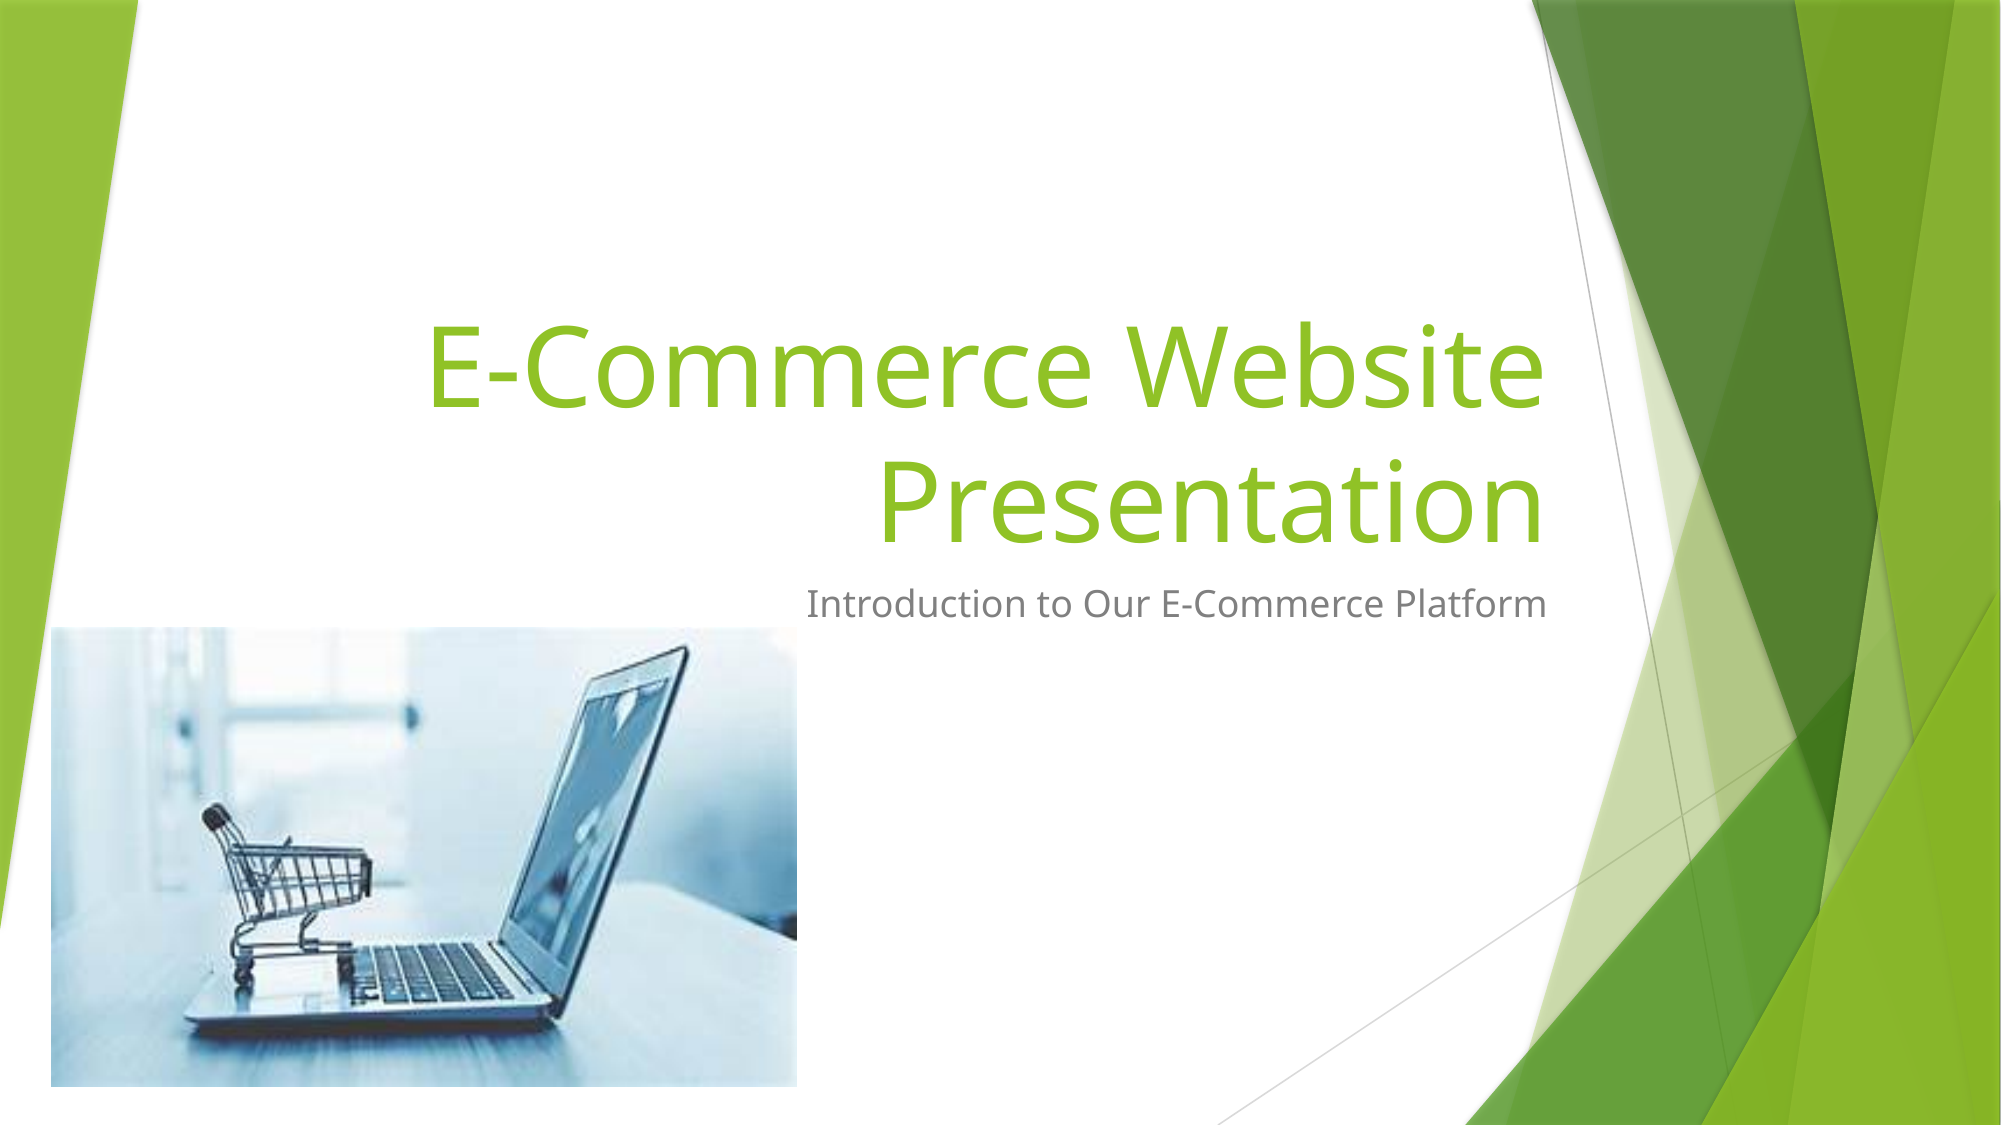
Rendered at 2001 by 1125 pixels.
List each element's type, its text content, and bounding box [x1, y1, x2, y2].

subtitle Introduction to Our E-Commerce Platform [288, 572, 1564, 752]
picture [50, 627, 797, 1087]
title E-Commerce Website Presentation [288, 302, 1564, 572]
